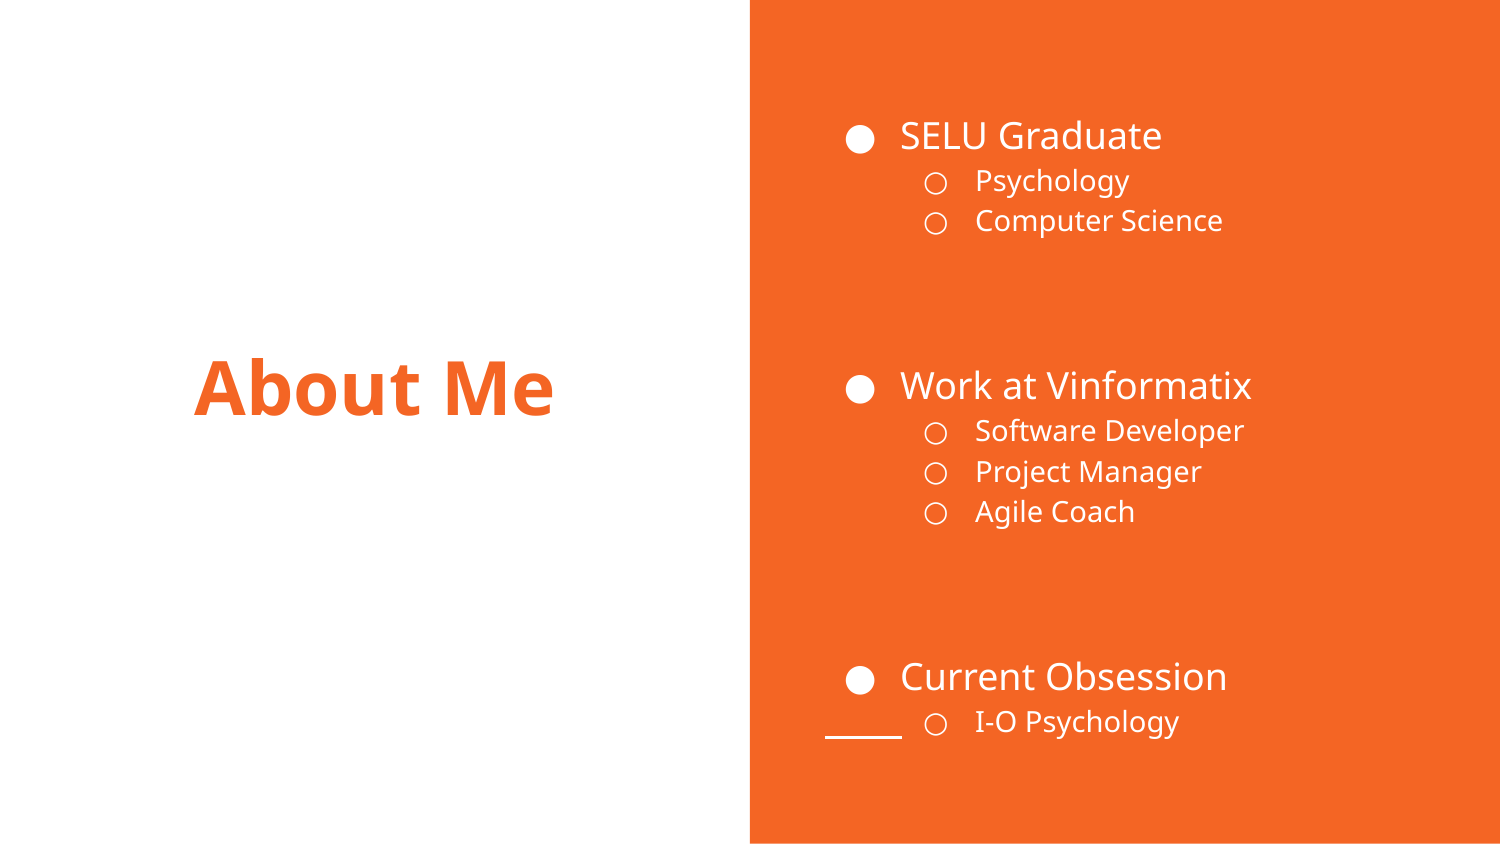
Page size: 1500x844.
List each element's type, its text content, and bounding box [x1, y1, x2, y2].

list SELU Graduate Psychology Computer Science Work at Vinformatix Software Developer Project Manager Agile Coach Current Obsession I-O Psychology [810, 118, 1440, 725]
title About Me [43, 229, 708, 446]
